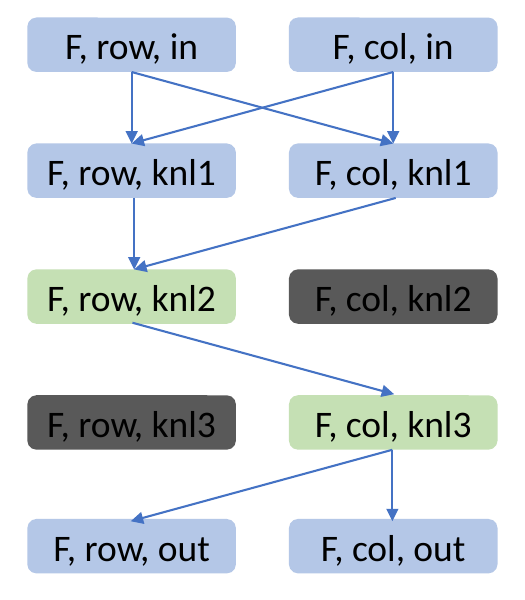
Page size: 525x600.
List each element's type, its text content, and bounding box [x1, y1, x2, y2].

text_box F, row, in [26, 16, 237, 74]
text_box F, row, out [26, 517, 237, 575]
text_box F, col, in [287, 16, 499, 74]
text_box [131, 71, 393, 144]
text_box F, col, knl1 [287, 142, 499, 199]
text_box F, col, knl3 [287, 394, 499, 451]
text_box F, col, out [287, 517, 499, 575]
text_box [130, 449, 392, 522]
text_box F, col, knl2 [287, 268, 499, 325]
text_box F, row, knl2 [26, 268, 237, 325]
text_box F, row, knl1 [26, 142, 237, 199]
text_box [134, 197, 396, 270]
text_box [132, 322, 395, 395]
text_box F, row, knl3 [26, 394, 237, 451]
